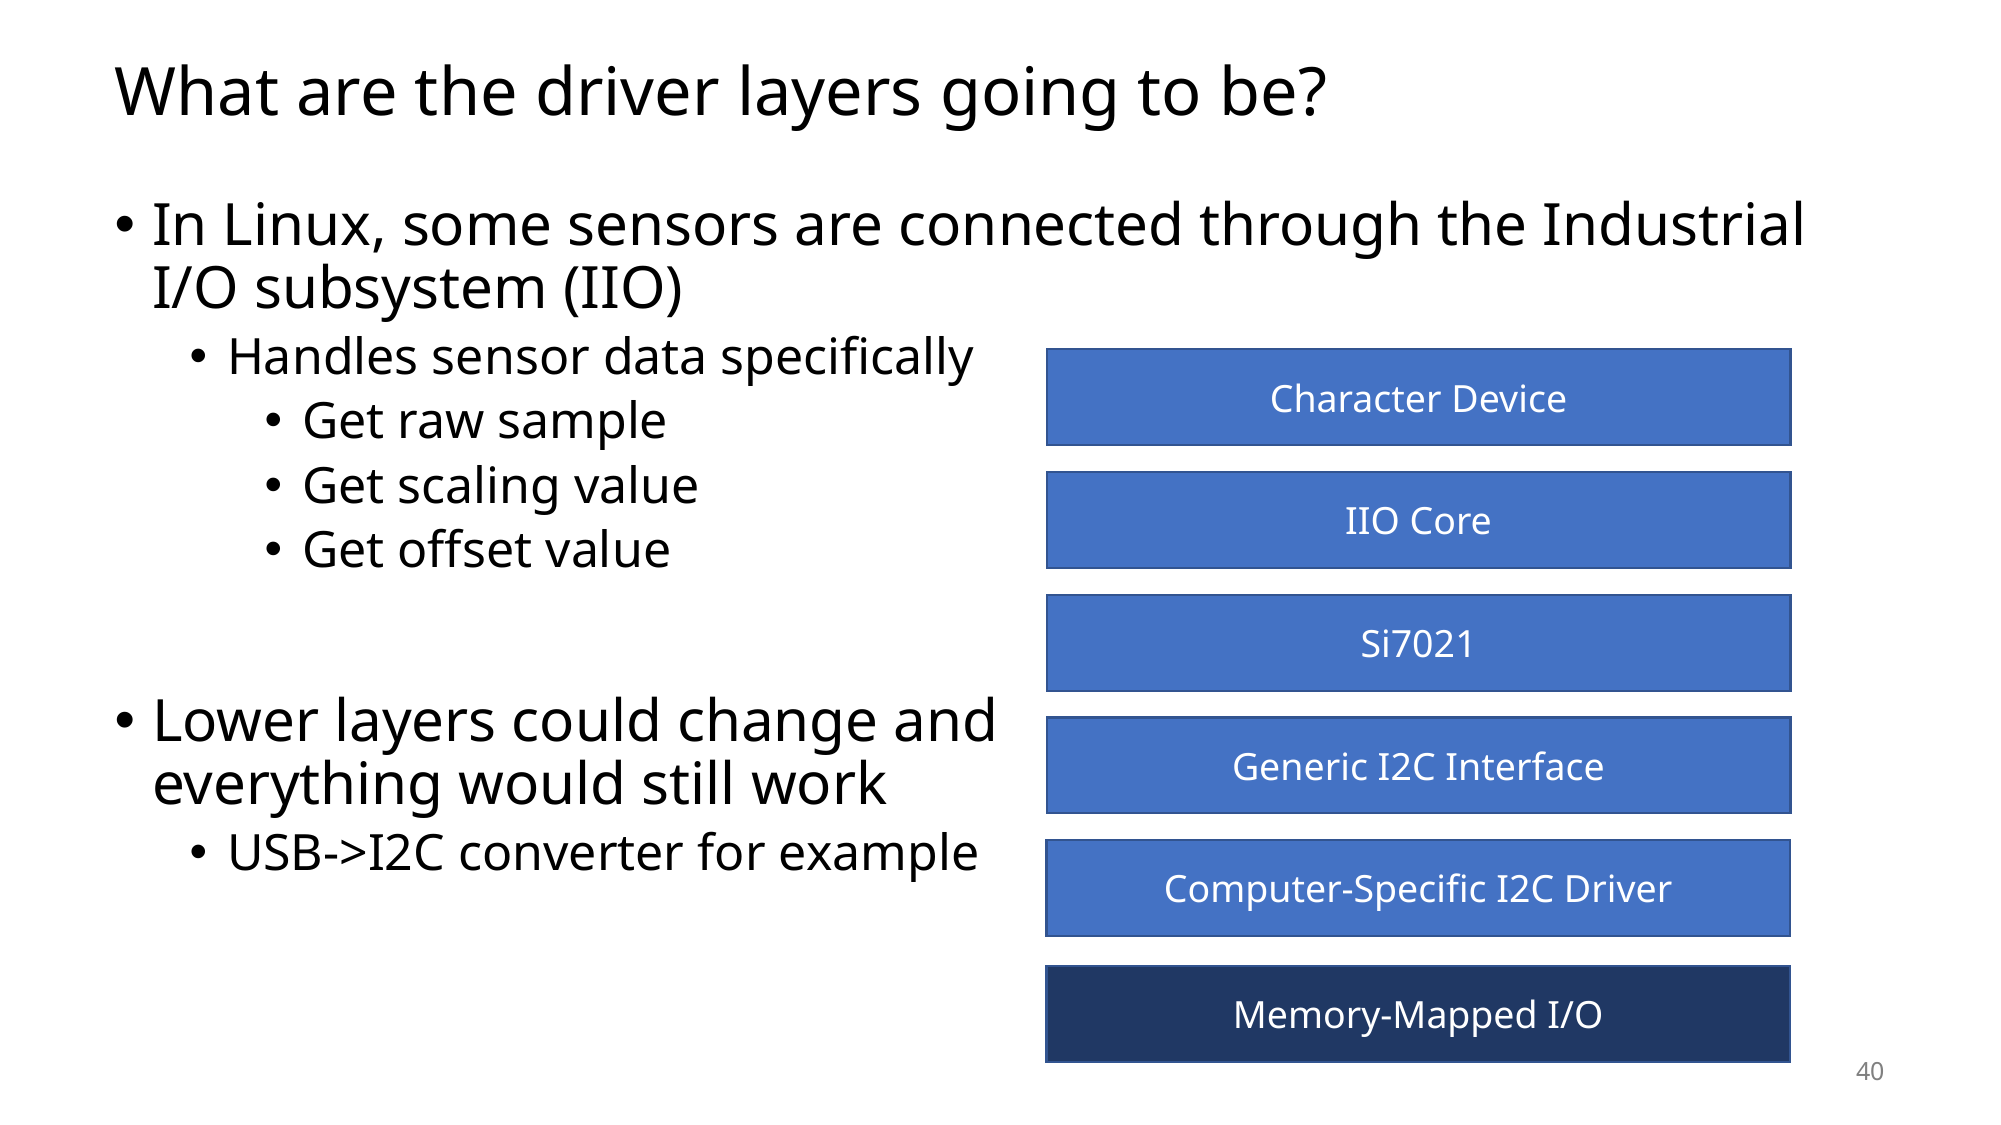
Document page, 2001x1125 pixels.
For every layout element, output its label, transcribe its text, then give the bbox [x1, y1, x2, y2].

text_box Memory-Mapped I/O [1045, 965, 1791, 1063]
text_box Character Device [1046, 348, 1792, 446]
text_box Generic I2C Interface [1046, 716, 1792, 814]
text_box Si7021 [1046, 594, 1792, 692]
text_box Computer-Specific I2C Driver [1045, 839, 1791, 937]
title What are the driver layers going to be? [99, 37, 1900, 150]
text_box IIO Core [1046, 471, 1792, 569]
list In Linux, some sensors are connected through the Industrial I/O subsystem (IIO) Handles sensor data specifically Get raw sample Get scaling value Get offset value Lower layers could change and everything would still work USB->I2C converter for example [99, 187, 1900, 1013]
slide_number 40 [1749, 1042, 1900, 1103]
